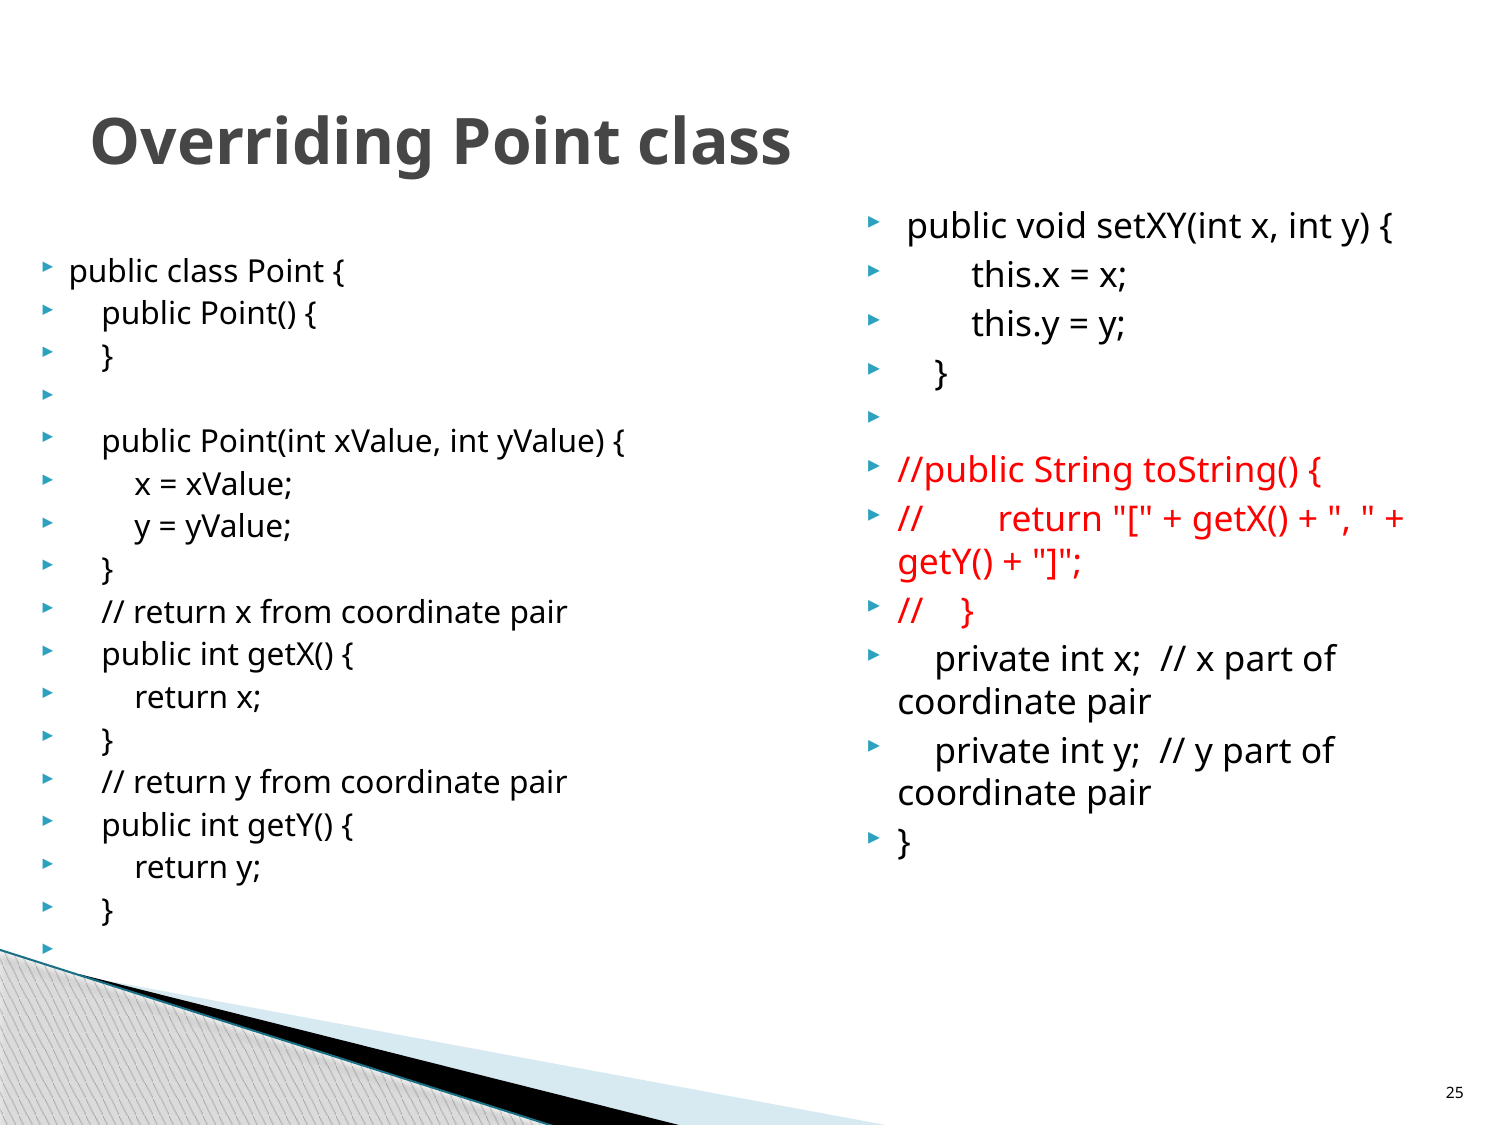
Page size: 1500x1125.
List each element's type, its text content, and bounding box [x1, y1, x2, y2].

slide_number 25 [1418, 1051, 1479, 1112]
list public class Point { public Point() { } public Point(int xValue, int yValue) { x = xValue; y = yValue; } // return x from coordinate pair public int getX() { return x; } // return y from coordinate pair public int getY() { return y; } [13, 242, 1364, 986]
title Overriding Point class [75, 45, 1425, 233]
list public void setXY(int x, int y) { this.x = x; this.y = y; } //public String toString() { // return "[" + getX() + ", " + getY() + "]"; // } private int x; // x part of coordinate pair private int y; // y part of coordinate pair } [837, 196, 1500, 939]
